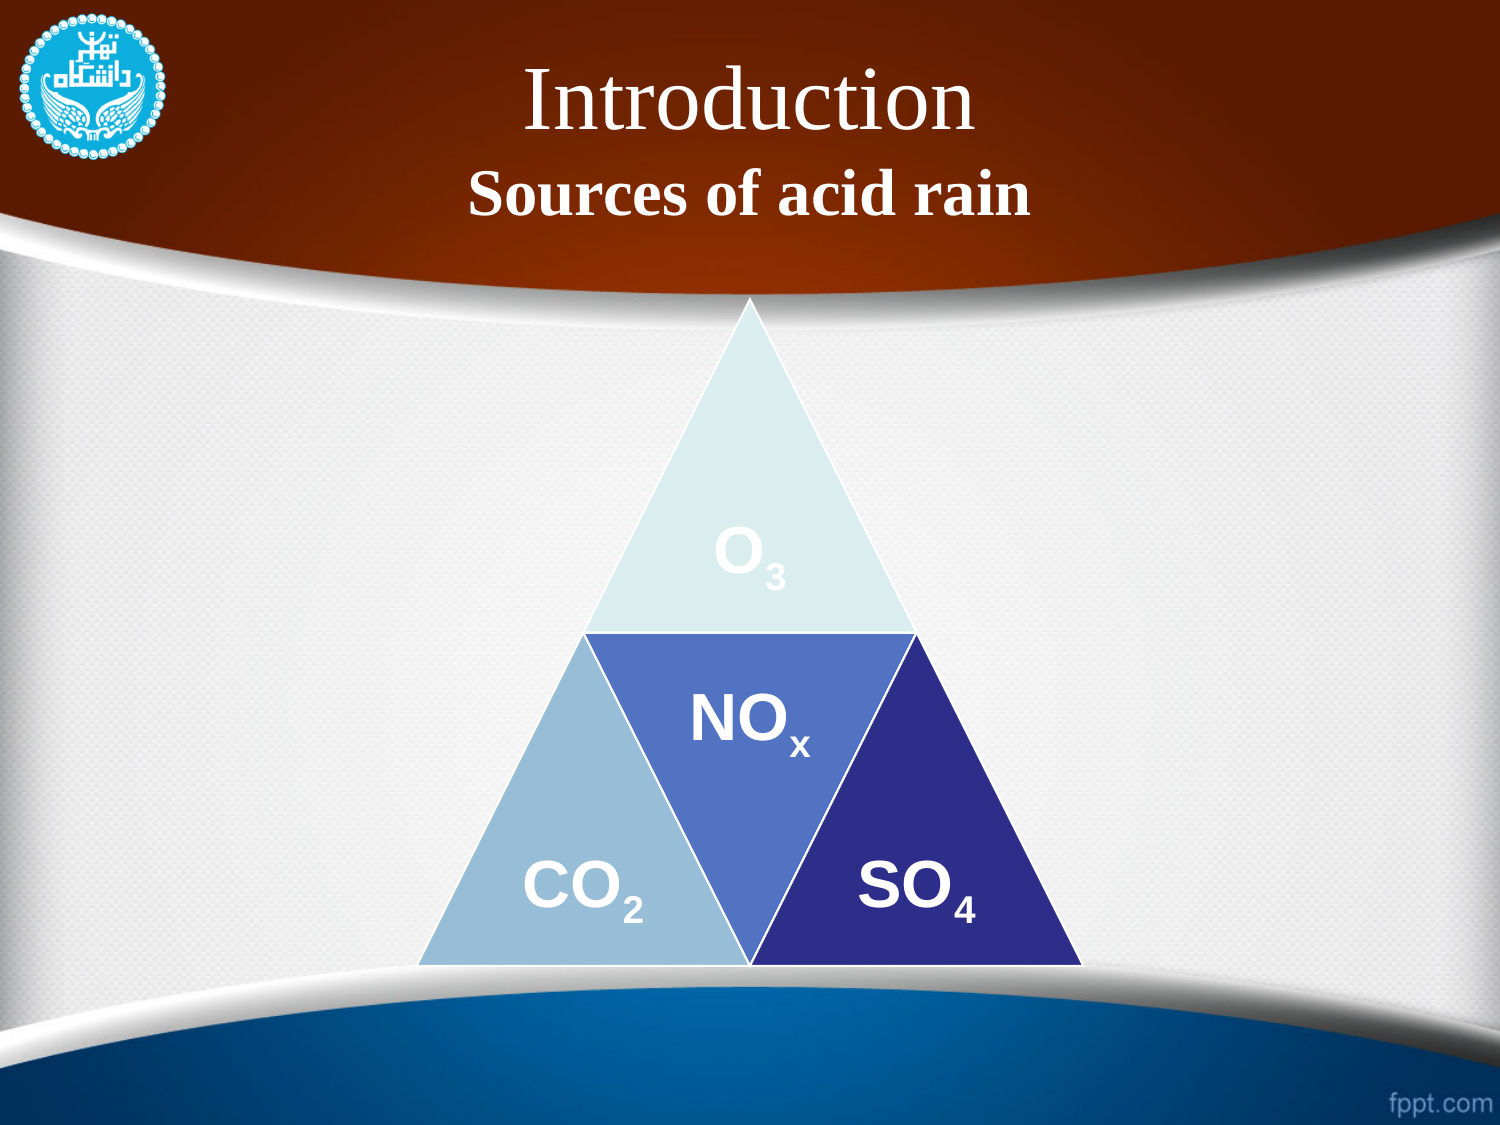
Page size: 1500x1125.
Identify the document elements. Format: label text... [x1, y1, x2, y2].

title Introduction Sources of acid rain [75, 79, 1425, 268]
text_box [249, 299, 1250, 966]
picture [0, 0, 1500, 1125]
